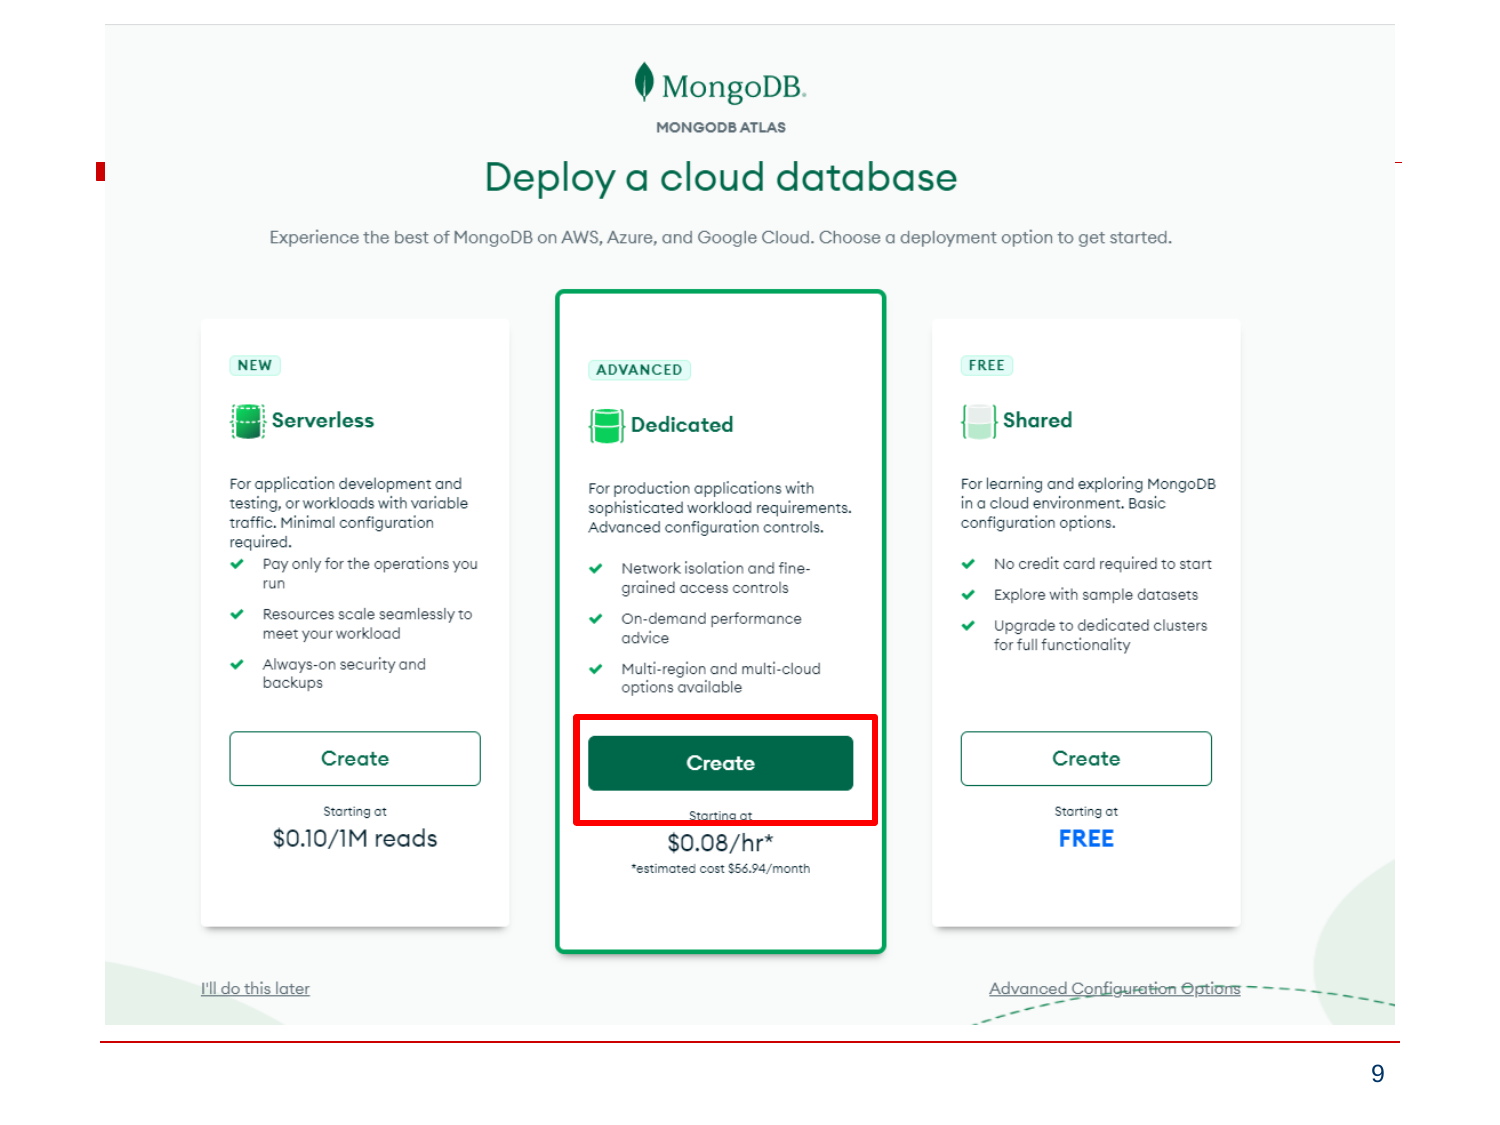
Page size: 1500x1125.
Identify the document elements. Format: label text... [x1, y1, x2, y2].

picture [105, 24, 1395, 1026]
slide_number 9 [1074, 1050, 1400, 1103]
